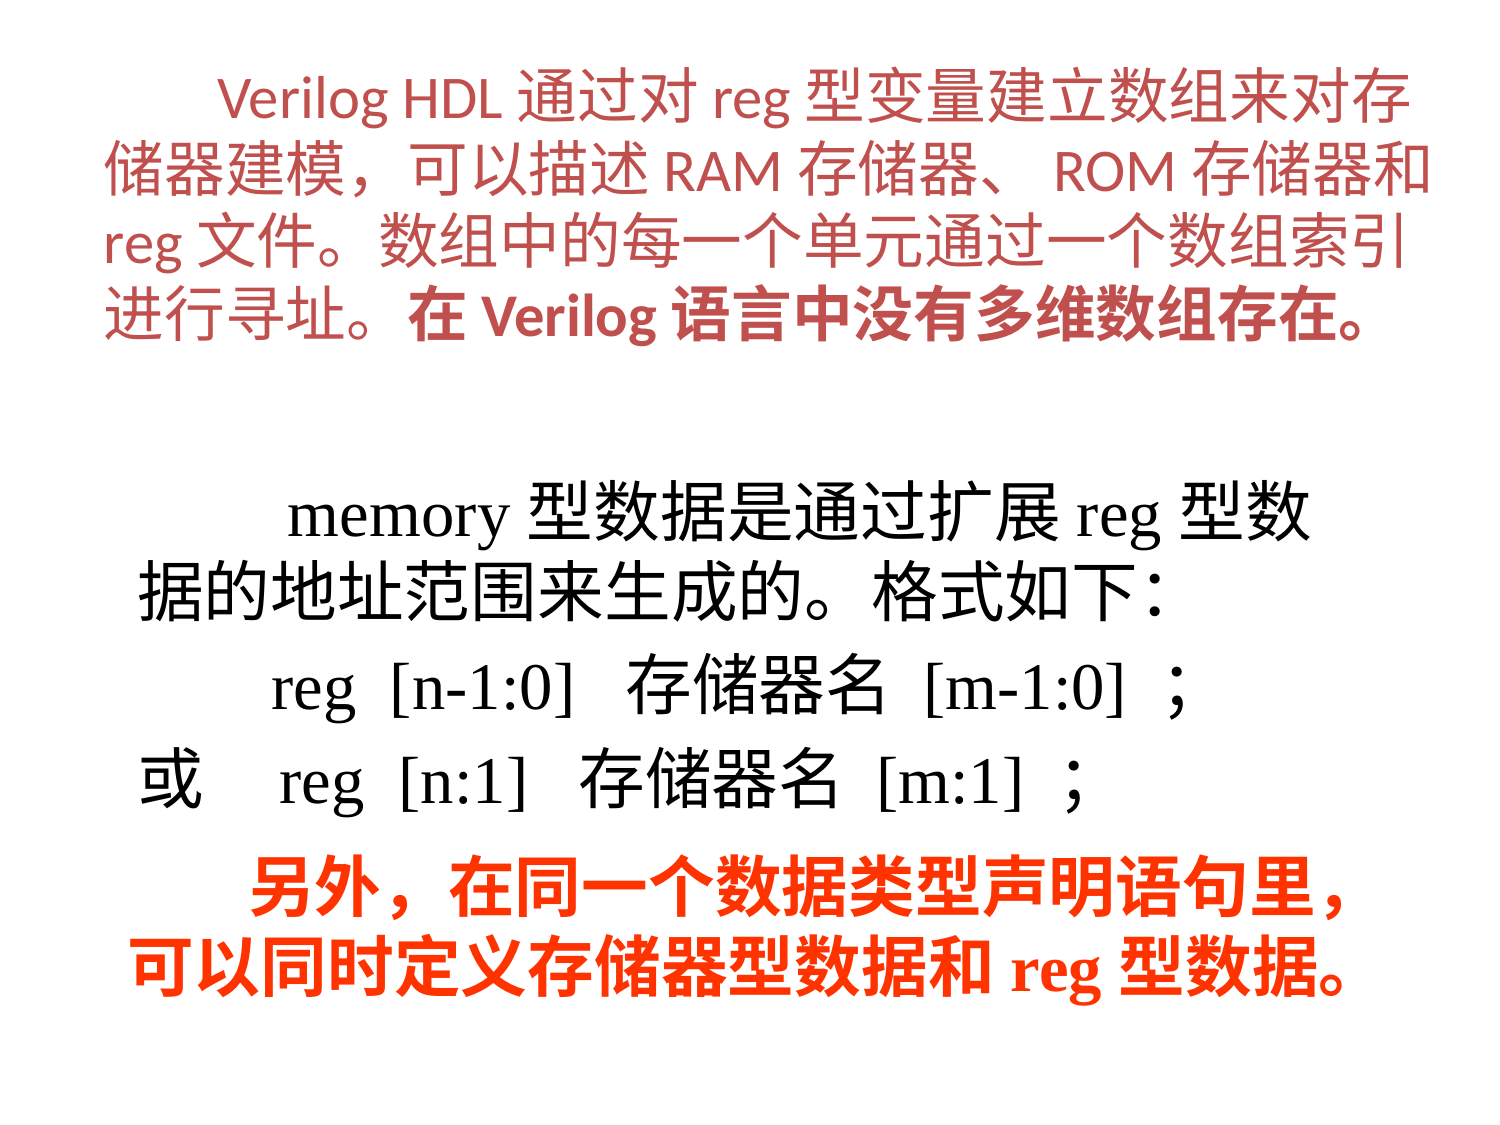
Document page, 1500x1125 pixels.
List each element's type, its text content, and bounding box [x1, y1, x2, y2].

text_box 另外，在同一个数据类型声明语句里，可以同时定义存储器型数据和reg型数据。 [112, 837, 1375, 1013]
text_box memory型数据是通过扩展reg型数据的地址范围来生成的。格式如下： reg [n-1:0] 存储器名 [m-1:0] ； 或 reg [n:1] 存储器名 [m:1] ； [122, 462, 1375, 824]
list Verilog HDL通过对reg型变量建立数组来对存储器建模，可以描述RAM存储器、ROM存储器和reg文件。数组中的每一个单元通过一个数组索引进行寻址。在Verilog语言中没有多维数组存在。 [37, 50, 1450, 425]
